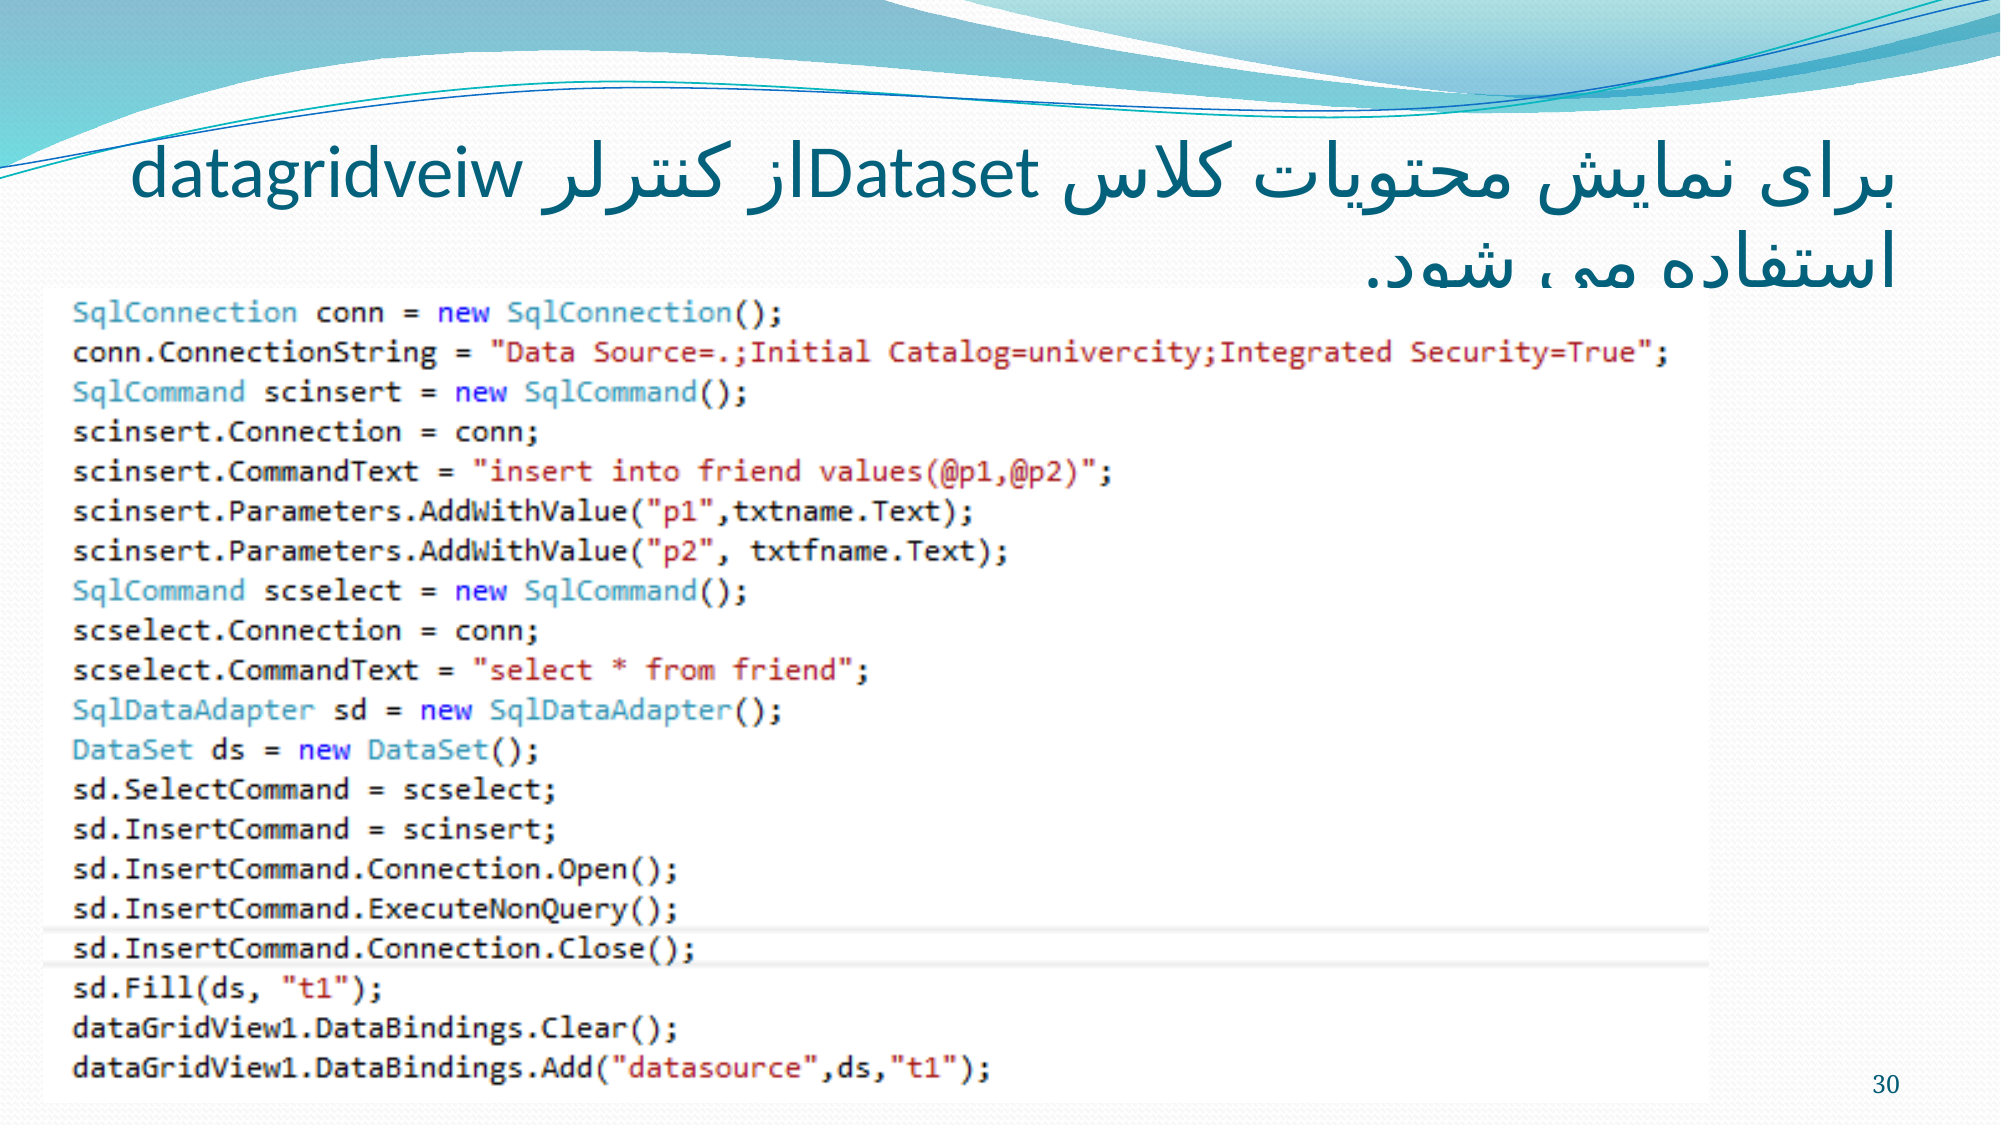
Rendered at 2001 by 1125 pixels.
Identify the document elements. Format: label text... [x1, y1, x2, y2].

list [42, 288, 1709, 1103]
title برای نمایش محتویات کلاس Datasetاز کنترلر datagridveiw استفاده می شود. [99, 115, 1900, 303]
slide_number 30 [1733, 1042, 1900, 1103]
